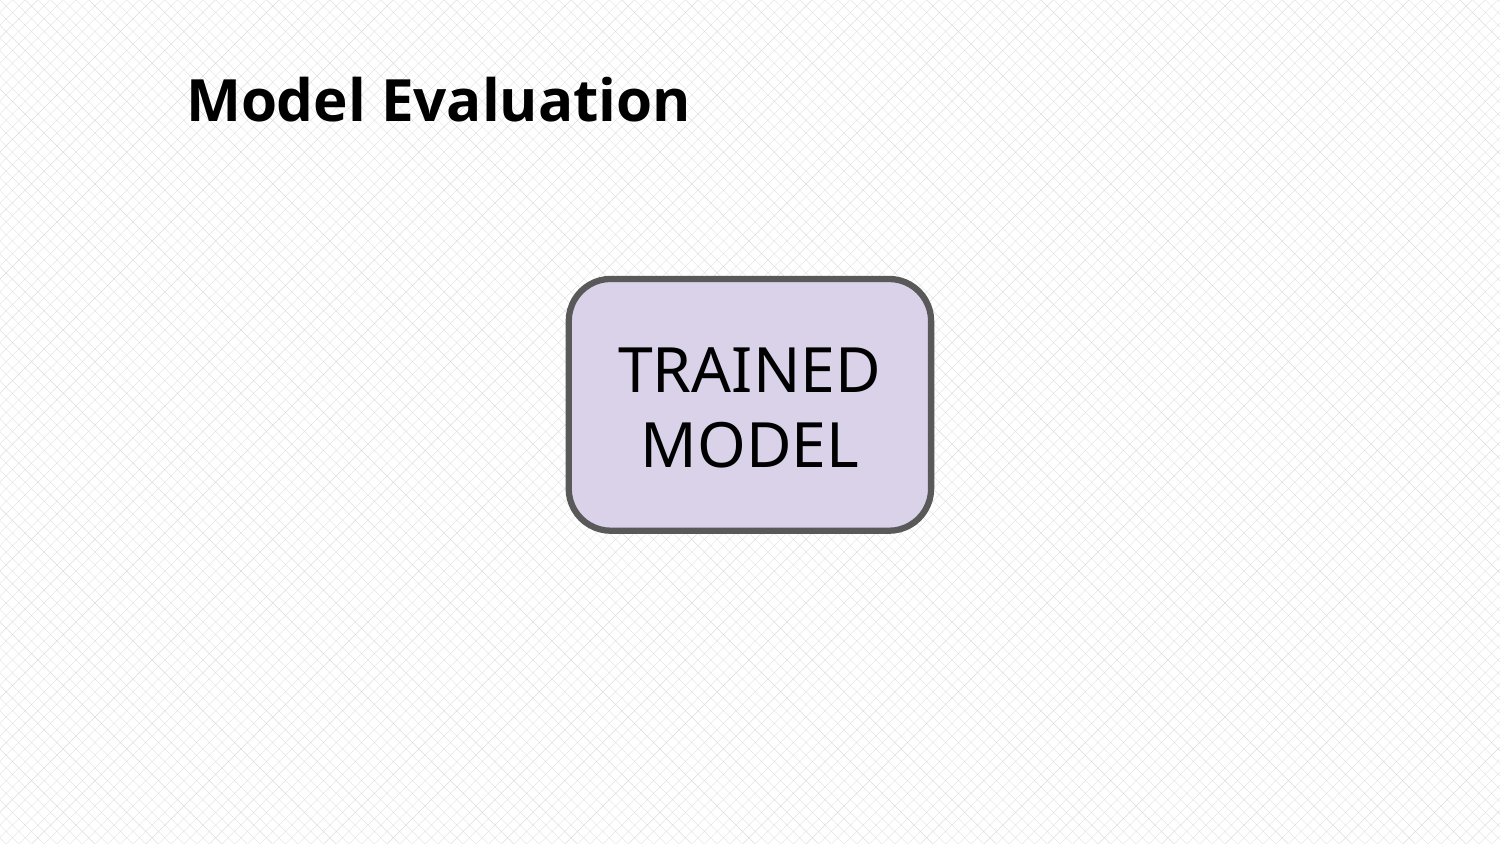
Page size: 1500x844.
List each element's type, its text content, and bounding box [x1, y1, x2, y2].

text_box TRAINED MODEL [568, 278, 932, 531]
title Model Evaluation [171, 48, 1449, 143]
